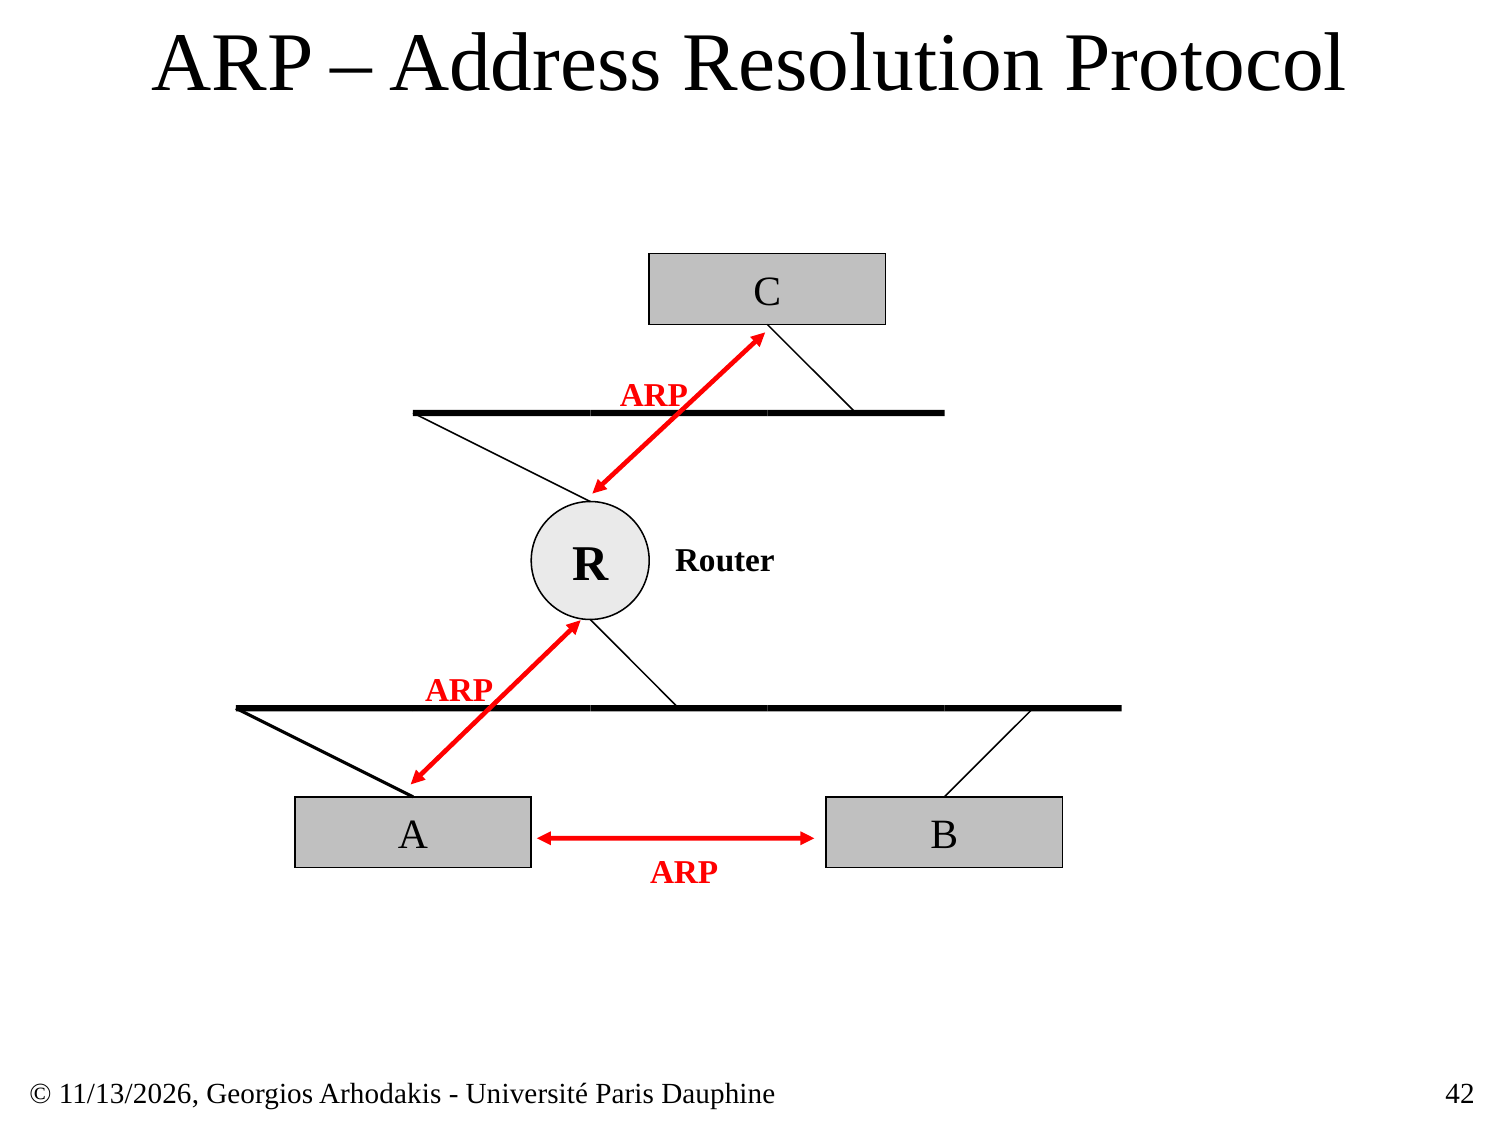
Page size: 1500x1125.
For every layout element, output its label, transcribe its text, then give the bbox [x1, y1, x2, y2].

slide_number 42 [1162, 1074, 1475, 1110]
text_box [496, 620, 581, 703]
text_box Router [674, 537, 776, 579]
text_box [418, 709, 489, 783]
text_box C [649, 253, 886, 325]
text_box ARP [619, 371, 691, 414]
text_box ARP [650, 849, 721, 892]
text_box [691, 333, 763, 402]
text_box A [294, 796, 532, 868]
text_box [536, 832, 815, 845]
text_box B [826, 796, 1063, 868]
text_box ARP [425, 666, 496, 709]
title ARP – Address Resolution Protocol [50, 0, 1450, 159]
footer Georgios Arhodakis - Université Paris Dauphine [206, 1074, 1093, 1110]
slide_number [29, 1074, 206, 1110]
text_box R [531, 501, 650, 620]
text_box [595, 414, 678, 493]
